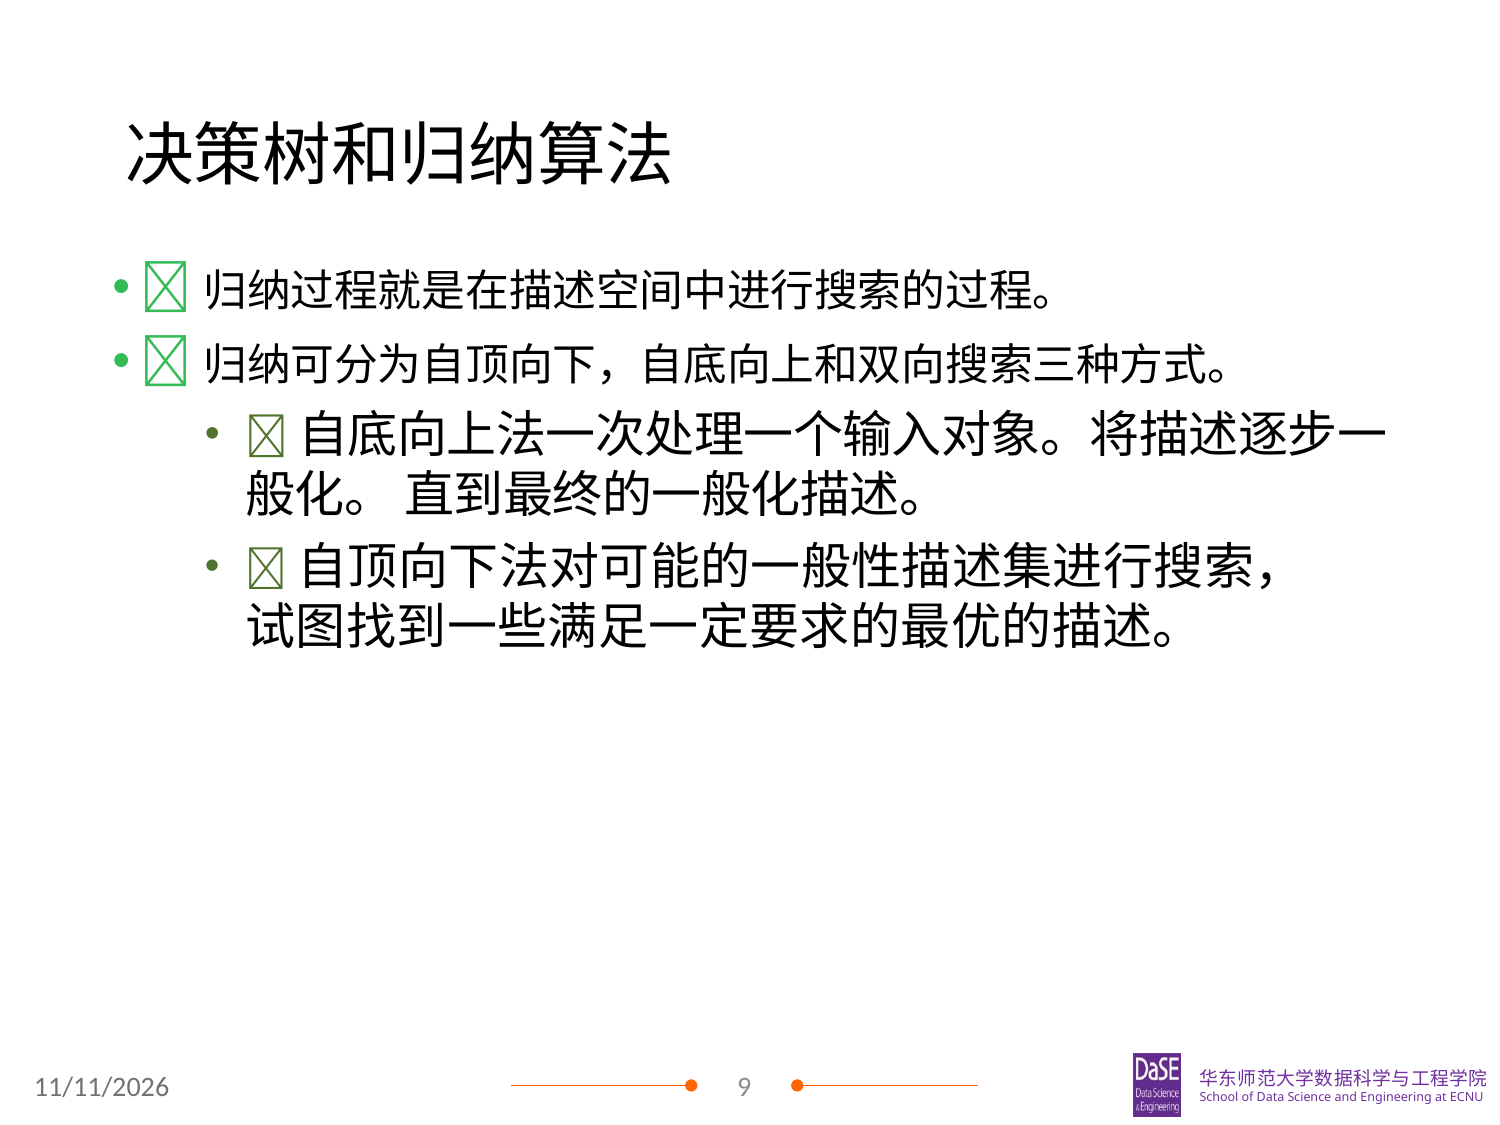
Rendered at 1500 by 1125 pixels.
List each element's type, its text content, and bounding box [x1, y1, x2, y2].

title 决策树和归纳算法 [103, 36, 1397, 225]
list 归纳过程就是在描述空间中进行搜索的过程。 归纳可分为自顶向下，自底向上和双向搜索三种方式。 自底向上法一次处理一个输入对象。将描述逐步一般化。 直到最终的一般化描述。 自顶向下法对可能的一般性描述集进行搜索，试图找到一些满足一定要求的最优的描述。 [103, 241, 1397, 894]
picture [1133, 1053, 1181, 1117]
